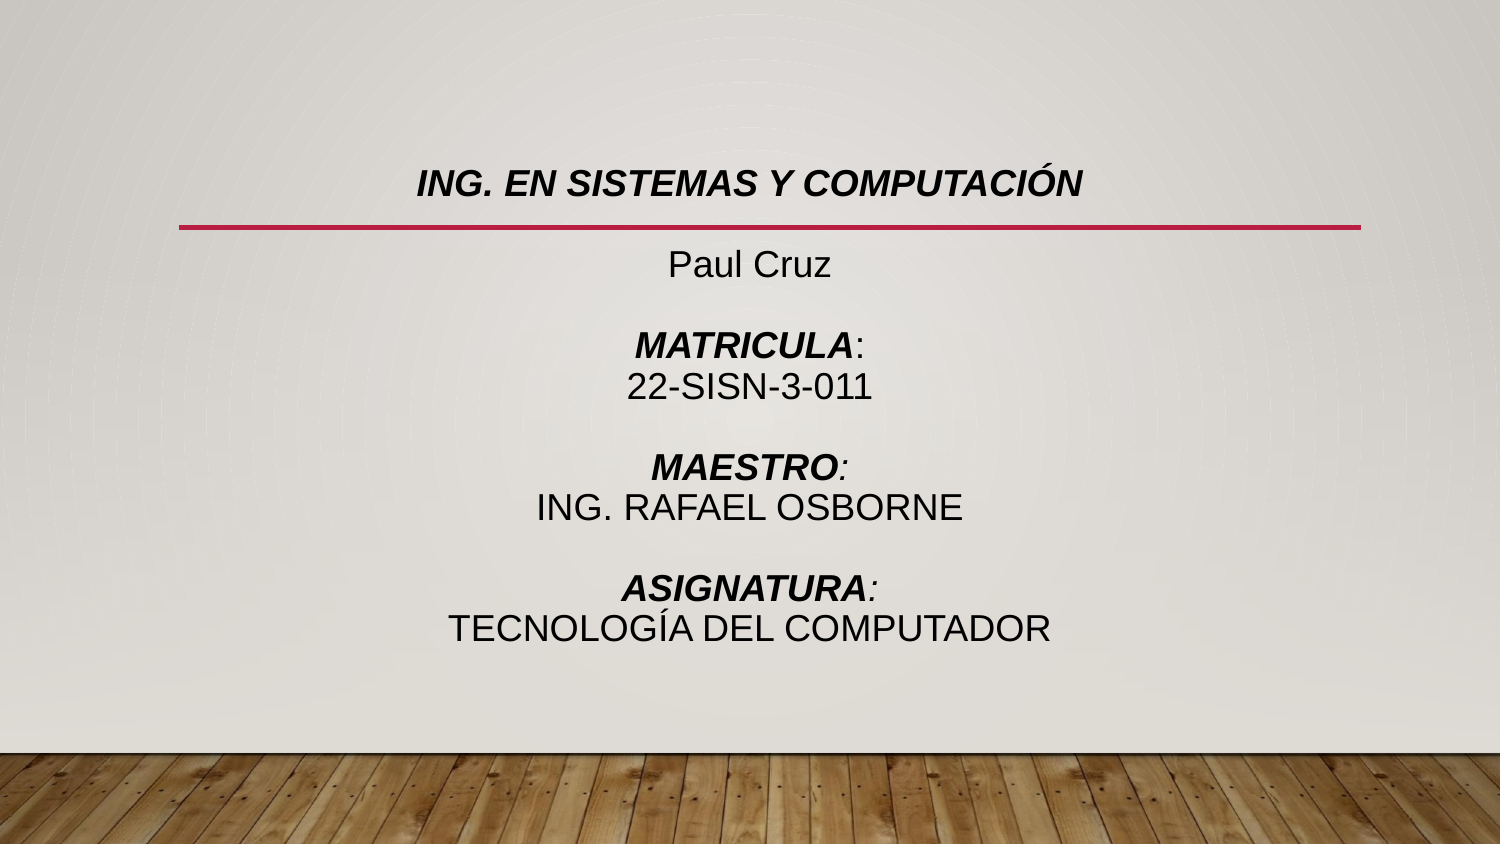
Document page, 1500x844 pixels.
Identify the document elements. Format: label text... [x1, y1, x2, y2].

title ING. EN SISTEMAS Y COMPUTACIÓN Paul Cruz MATRICULA: 22-SISN-3-011 MAESTRO: ING. RAFAEL OSBORNE ASIGNATURA: TECNOLOGÍA DEL COMPUTADOR [103, 158, 1397, 685]
picture [0, 753, 1500, 844]
